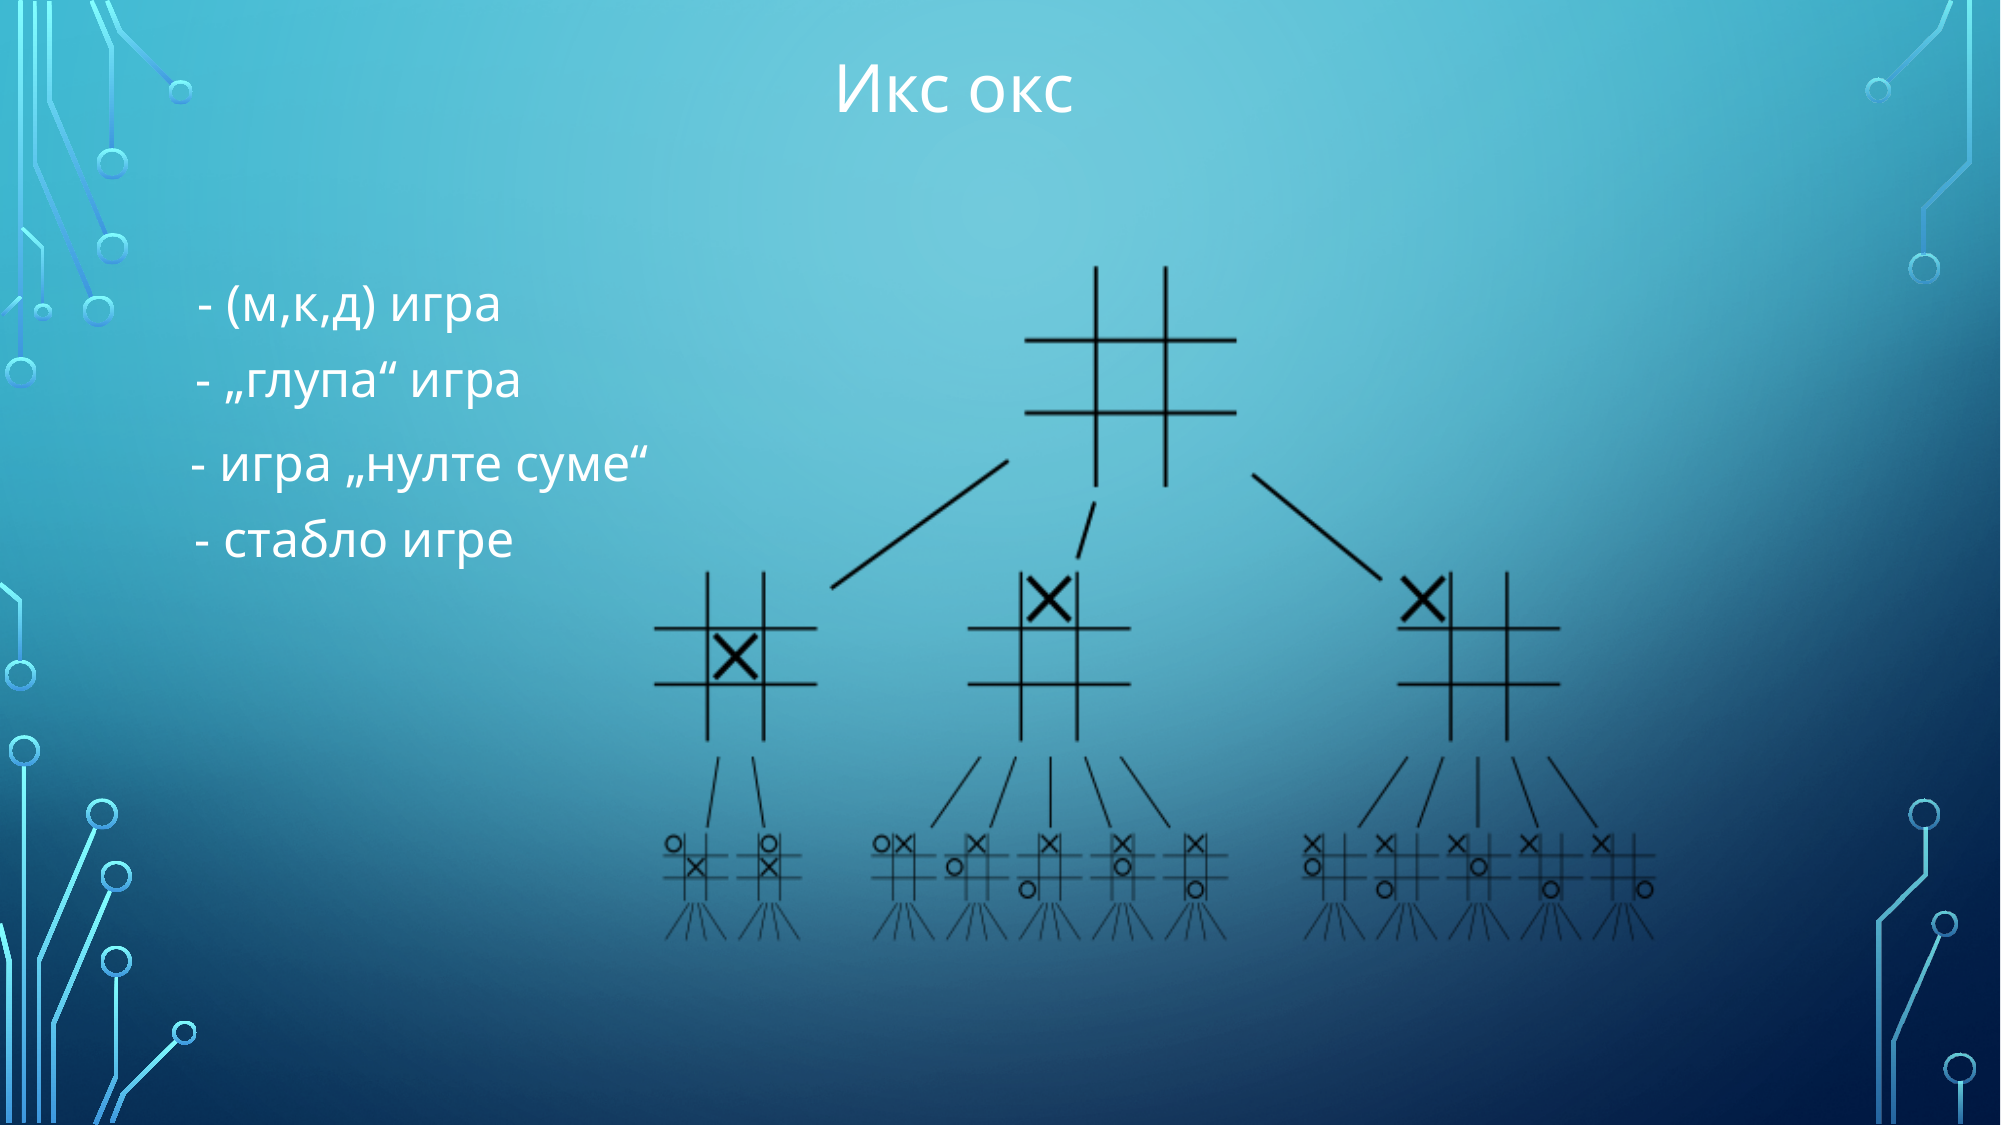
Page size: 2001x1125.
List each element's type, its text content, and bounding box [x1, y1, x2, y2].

picture [616, 225, 1677, 963]
text_box - „глупа“ игра [180, 340, 538, 416]
text_box - стабло игре [179, 500, 530, 575]
text_box - игра „нулте суме“ [175, 424, 616, 500]
text_box - (м,к,д) игра [183, 264, 518, 340]
text_box Икс окс [818, 38, 1090, 134]
